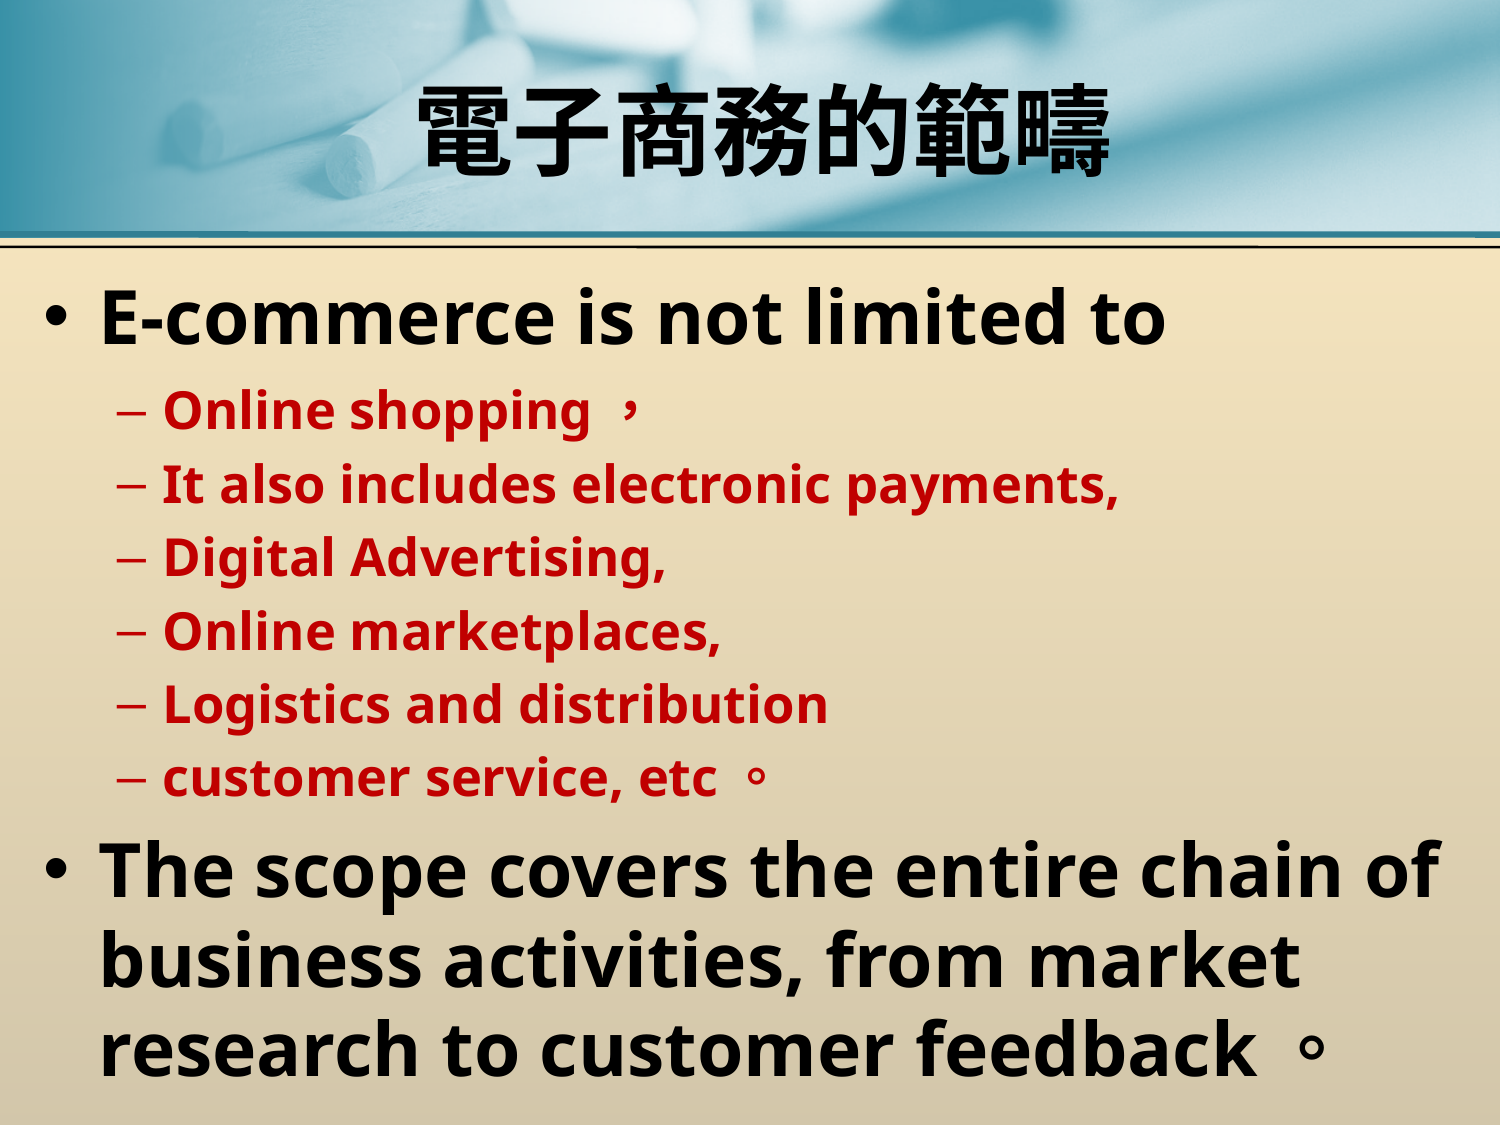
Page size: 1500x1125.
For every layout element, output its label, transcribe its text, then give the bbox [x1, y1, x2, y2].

list E-commerce is not limited to Online shopping， It also includes electronic payments, Digital Advertising, Online marketplaces, Logistics and distribution customer service, etc。 The scope covers the entire chain of business activities, from market research to customer feedback。 [29, 262, 1481, 1103]
title 電子商務的範疇 [45, 24, 1481, 233]
